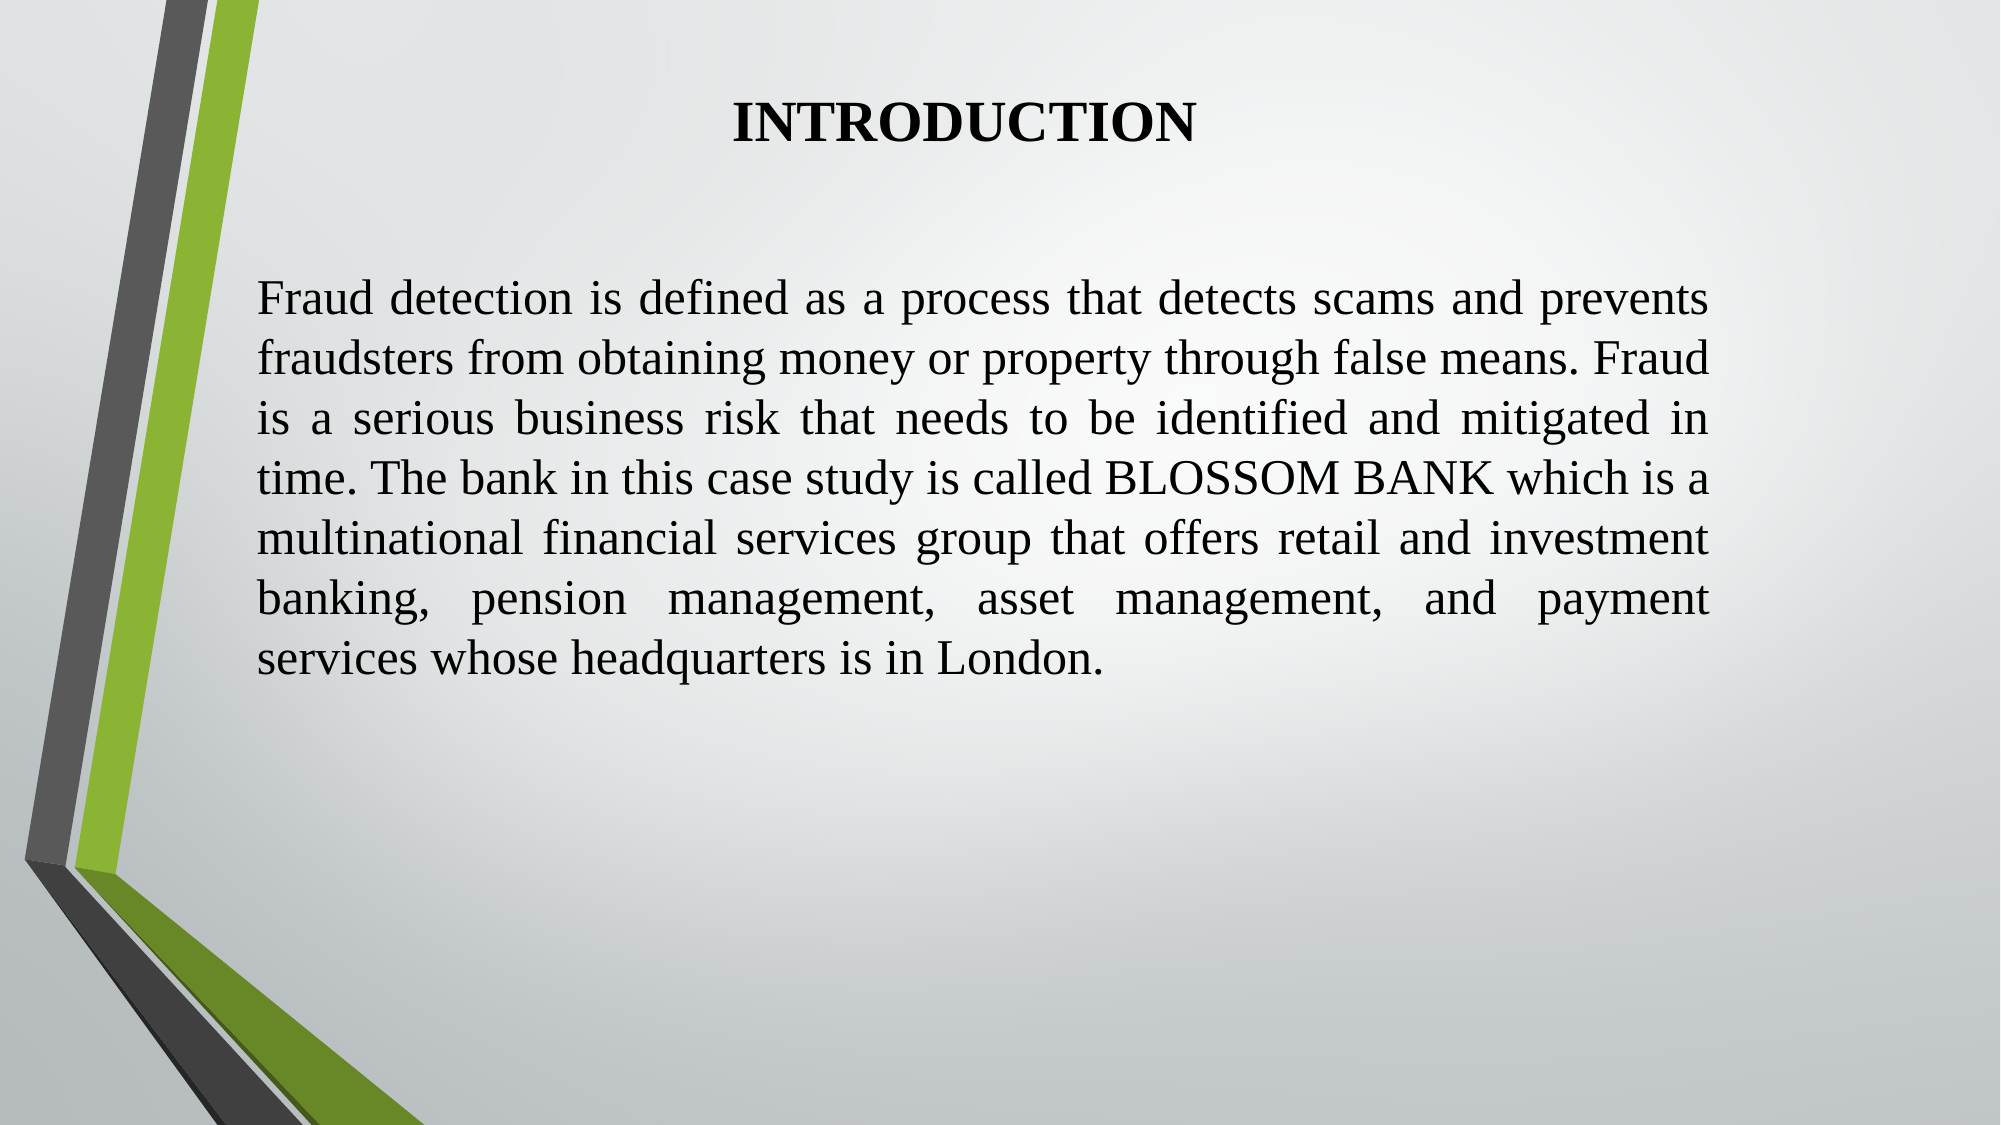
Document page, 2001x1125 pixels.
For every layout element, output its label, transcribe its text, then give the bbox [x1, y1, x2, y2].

list Fraud detection is defined as a process that detects scams and prevents fraudsters from obtaining money or property through false means. Fraud is a serious business risk that needs to be identified and mitigated in time. The bank in this case study is called BLOSSOM BANK which is a multinational financial services group that offers retail and investment banking, pension management, asset management, and payment services whose headquarters is in London. [241, 257, 1726, 758]
title INTRODUCTION [363, 33, 1567, 203]
